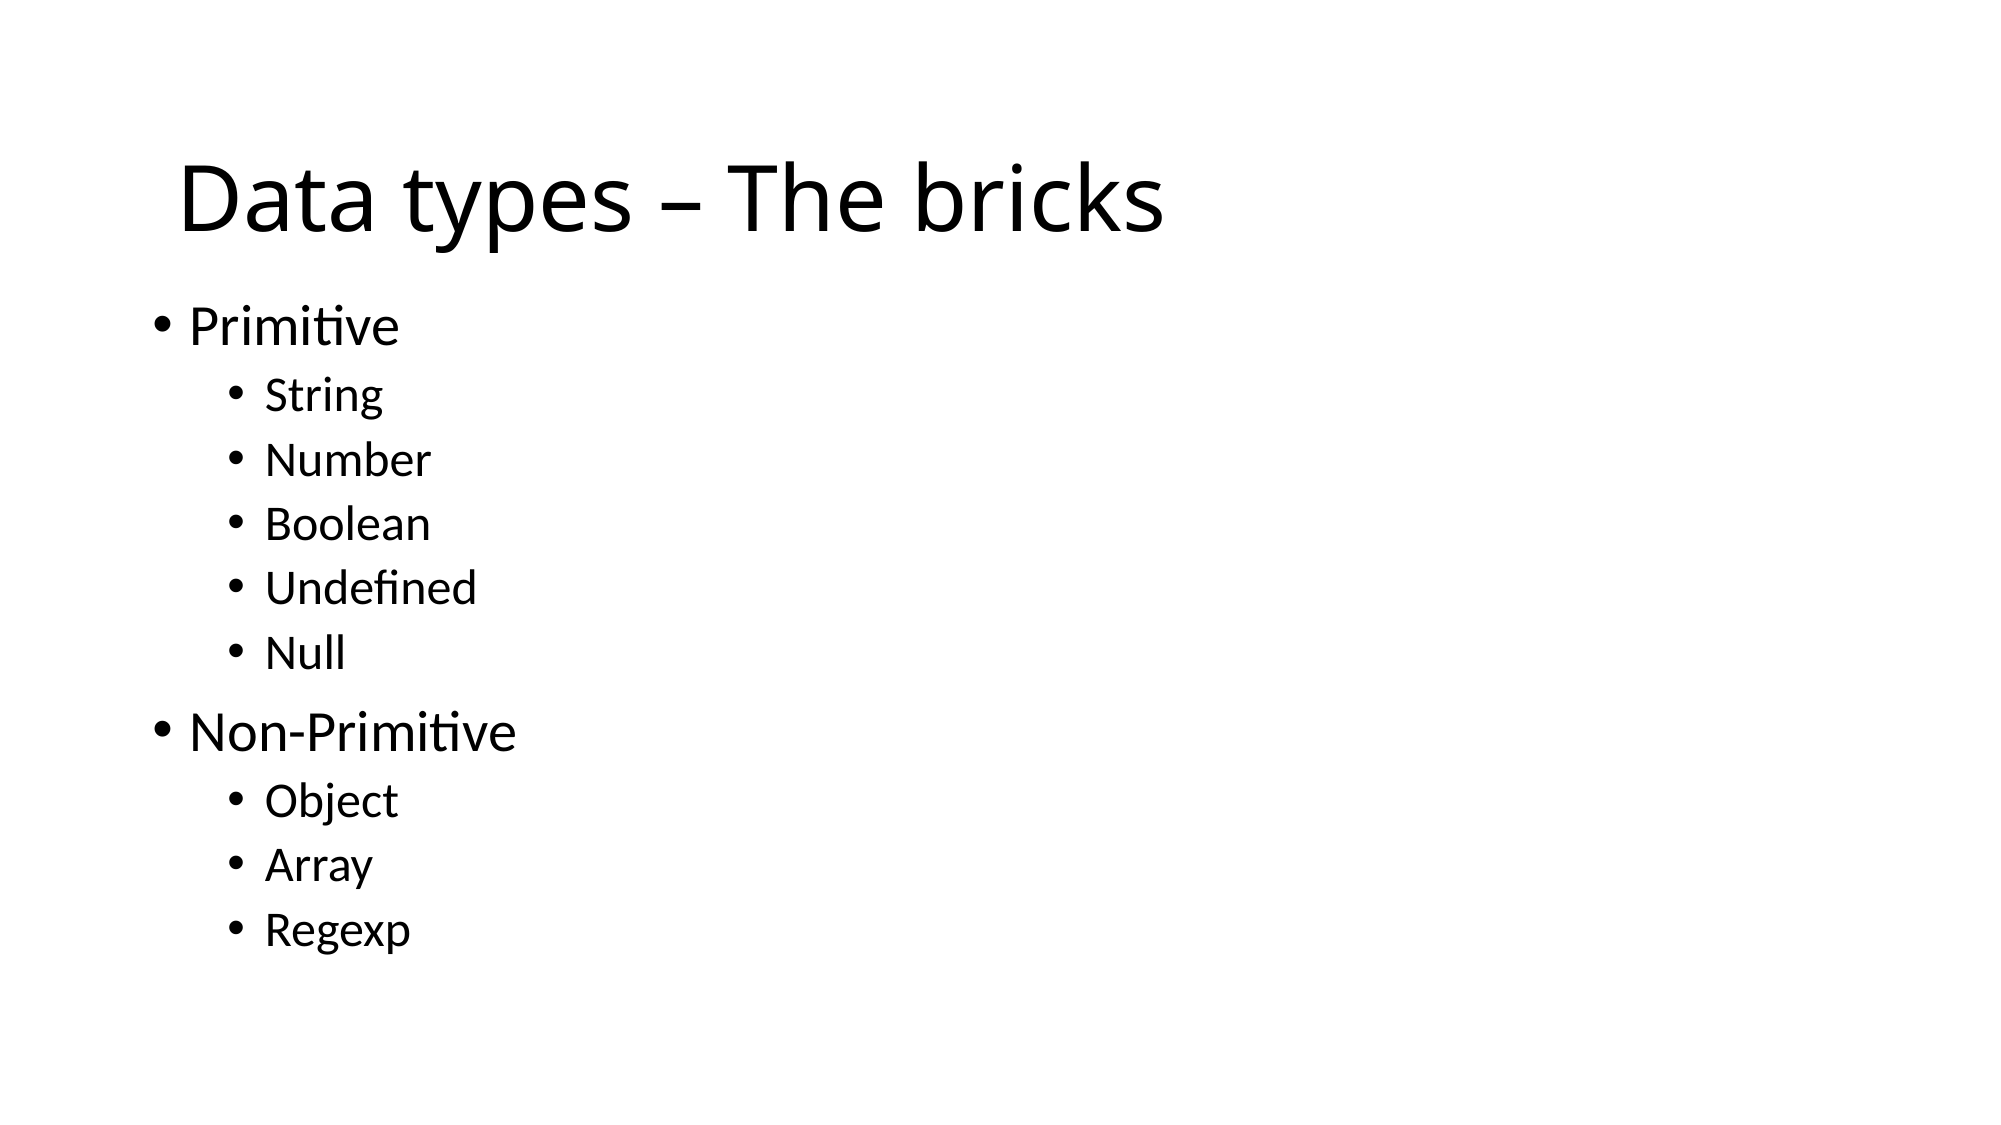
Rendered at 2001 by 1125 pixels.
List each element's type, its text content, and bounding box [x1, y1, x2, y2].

title Data types – The bricks [137, 116, 1863, 287]
list Primitive String Number Boolean Undefined Null Non-Primitive Object Array Regexp [137, 287, 1863, 1012]
